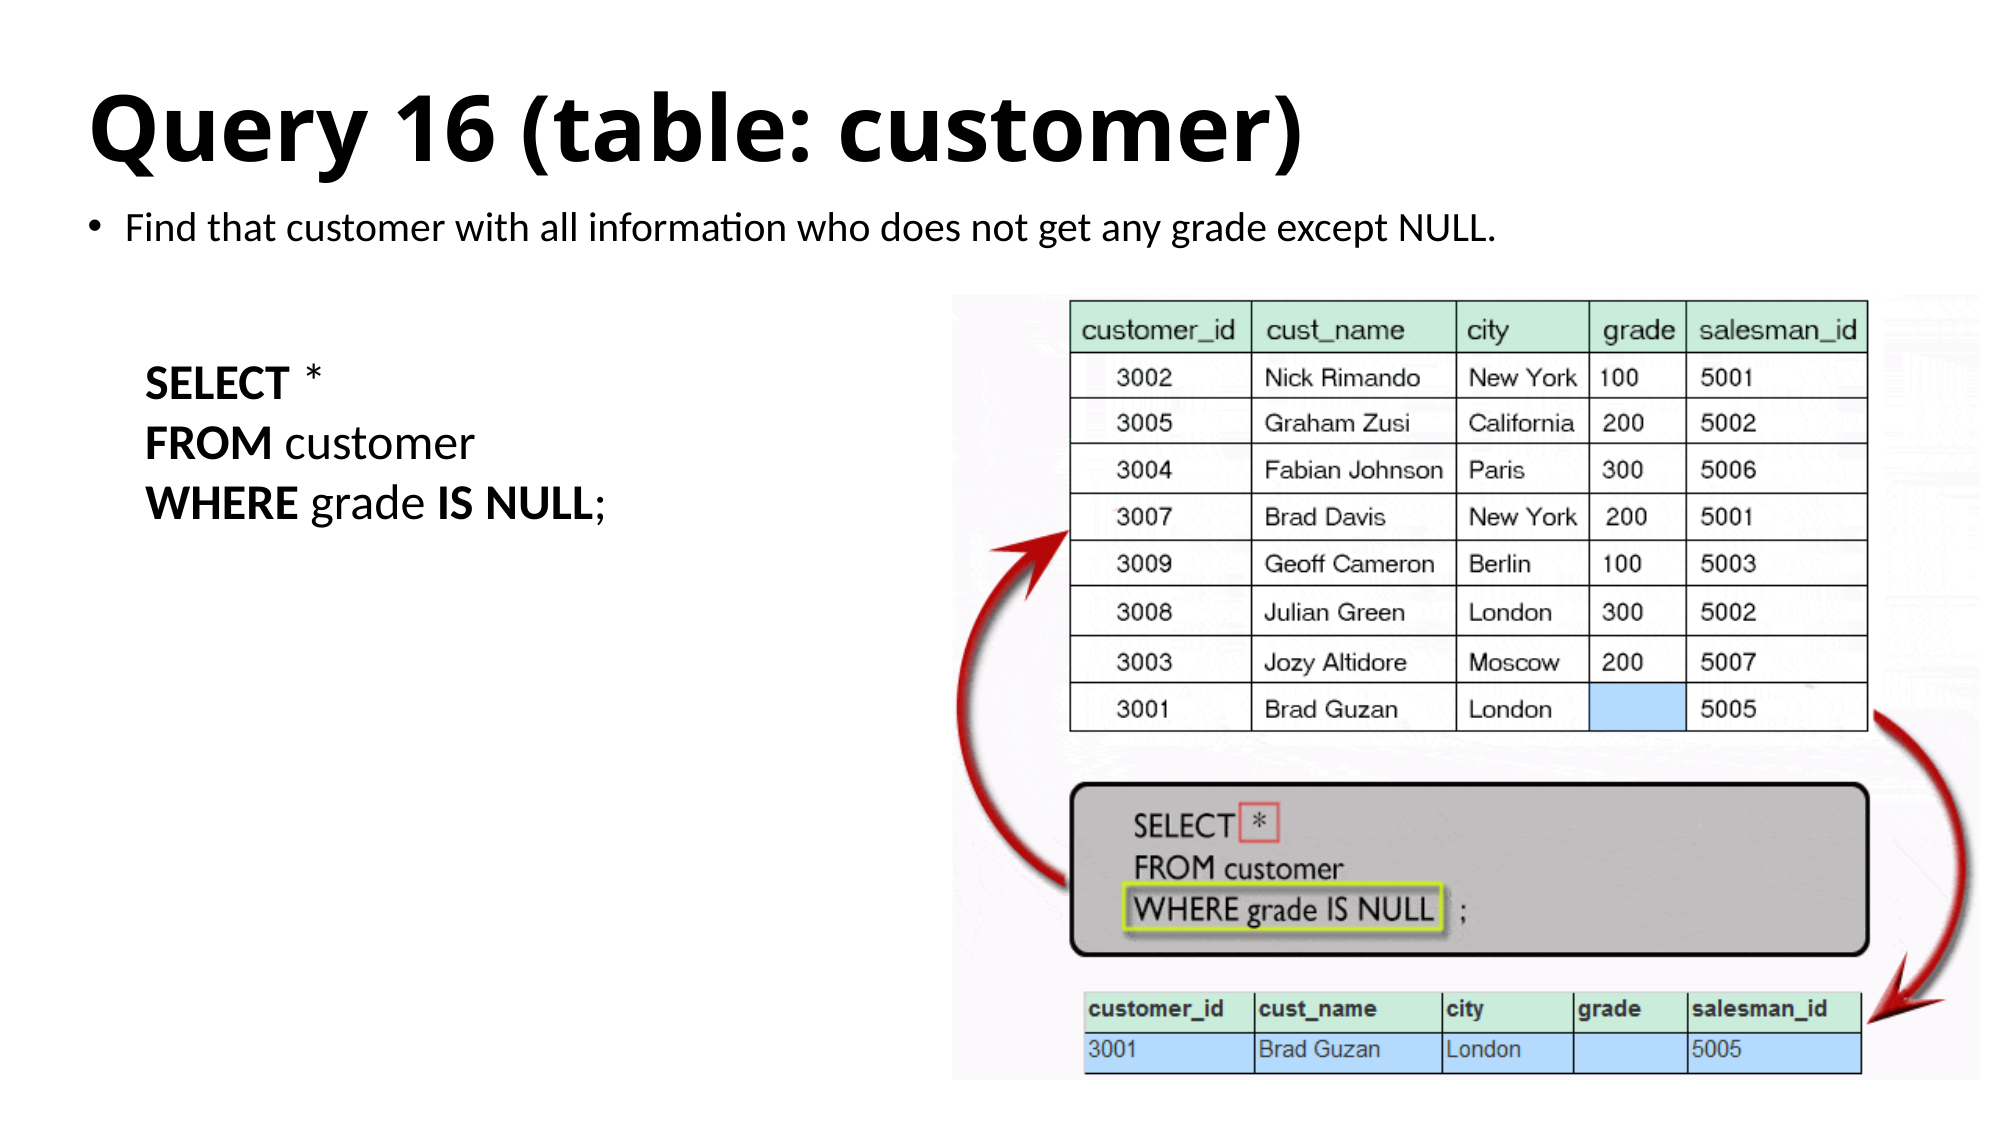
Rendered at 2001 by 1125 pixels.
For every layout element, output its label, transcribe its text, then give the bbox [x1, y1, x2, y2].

text_box SELECT * FROM customer WHERE grade IS NULL; [130, 342, 631, 538]
picture [952, 295, 1980, 1080]
list Find that customer with all information who does not get any grade except NULL. [72, 197, 1864, 309]
title Query 16 (table: customer) [72, 66, 1798, 197]
